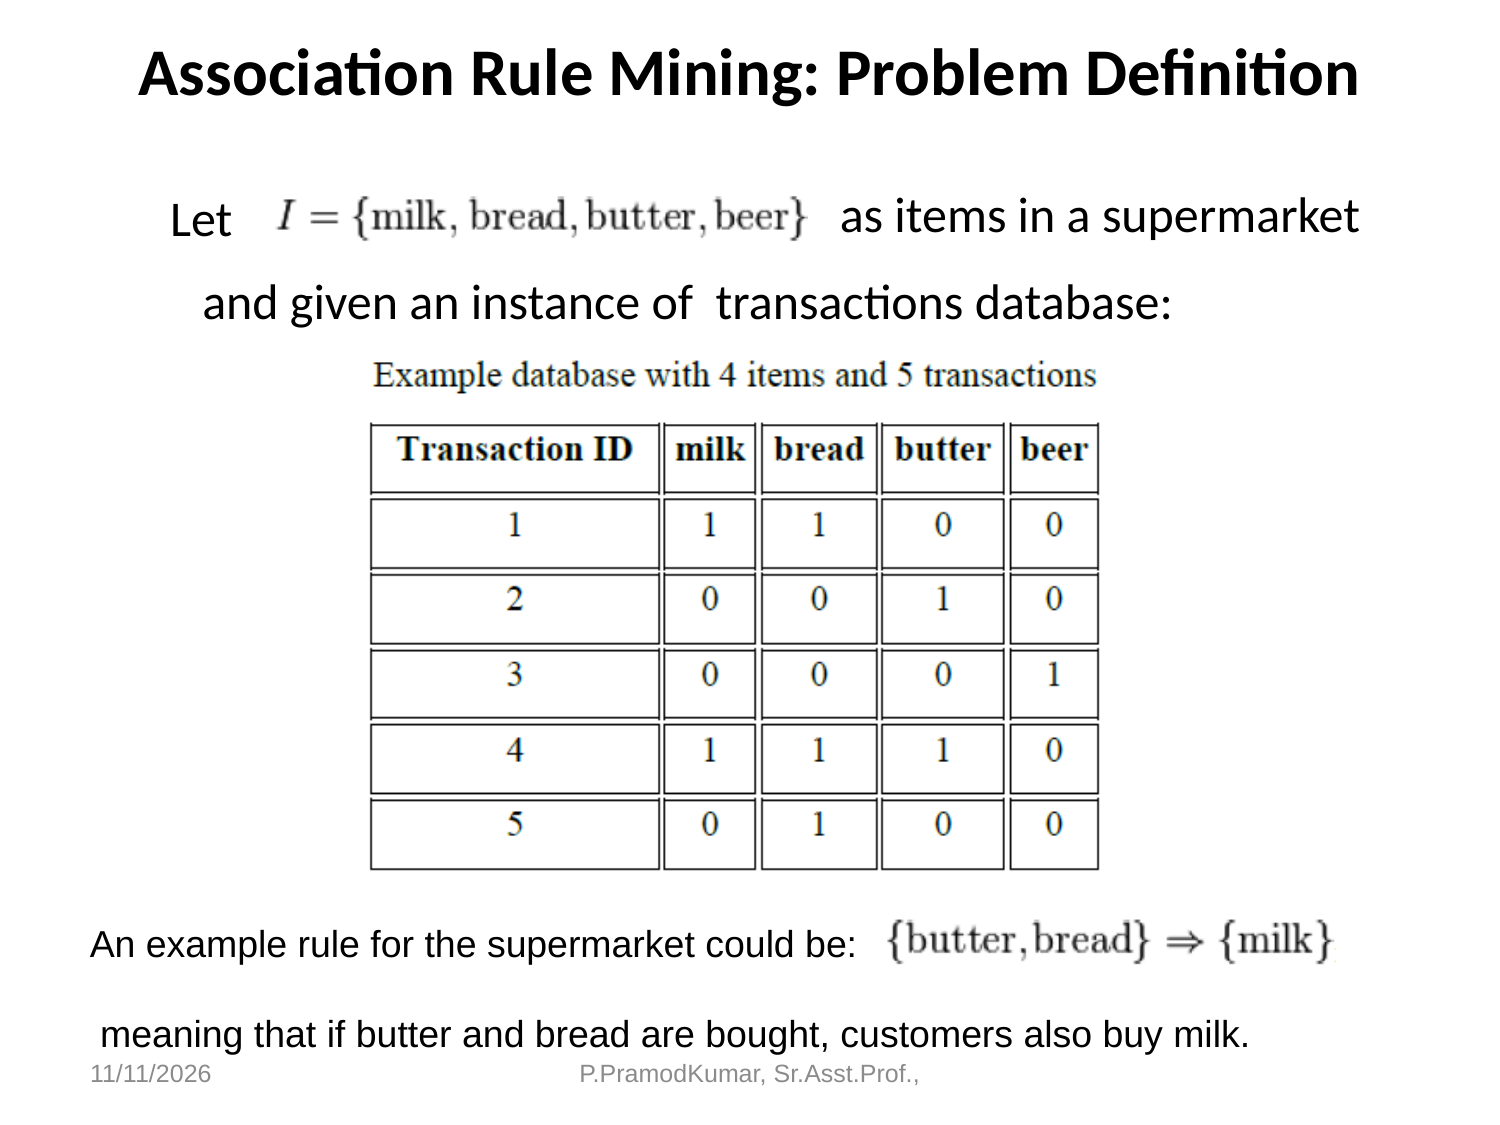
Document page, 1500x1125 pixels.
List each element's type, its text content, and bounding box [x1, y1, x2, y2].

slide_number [75, 1063, 425, 1103]
list Let [99, 162, 263, 238]
text_box An example rule for the supermarket could be: meaning that if butter and bread are bought, customers also buy milk. [75, 912, 1463, 1063]
footer P.PramodKumar, Sr.Asst.Prof., [512, 1063, 988, 1103]
text_box and given an instance of transactions database: [187, 262, 1363, 338]
picture [274, 187, 808, 249]
picture [887, 912, 1337, 970]
title Association Rule Mining: Problem Definition [75, 24, 1425, 113]
picture [349, 349, 1126, 879]
text_box as items in a supermarket [825, 174, 1400, 250]
